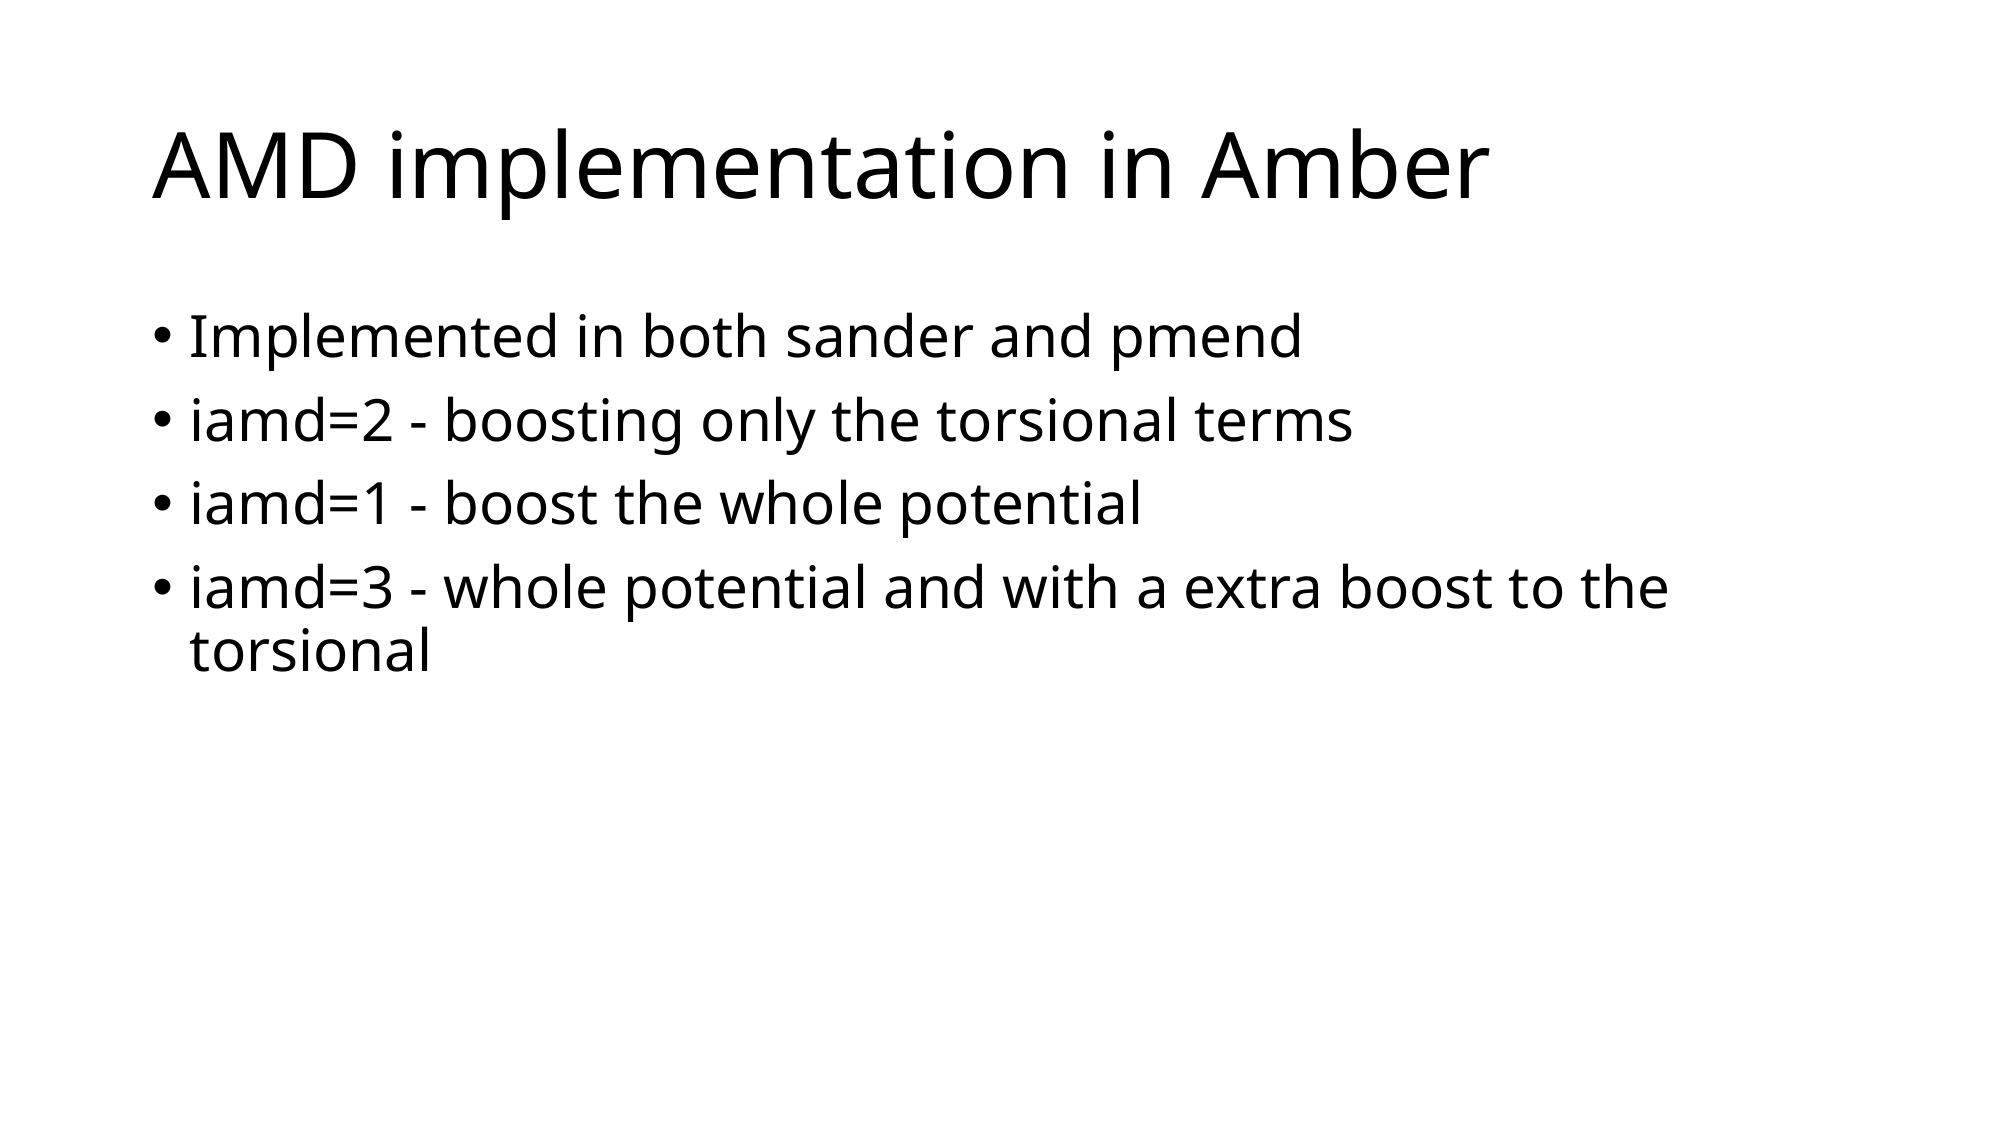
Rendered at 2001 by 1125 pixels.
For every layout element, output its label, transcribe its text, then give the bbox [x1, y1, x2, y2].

title AMD implementation in Amber [137, 59, 1863, 278]
list Implemented in both sander and pmend iamd=2 - boosting only the torsional terms iamd=1 - boost the whole potential iamd=3 - whole potential and with a extra boost to the torsional [137, 299, 1863, 1014]
